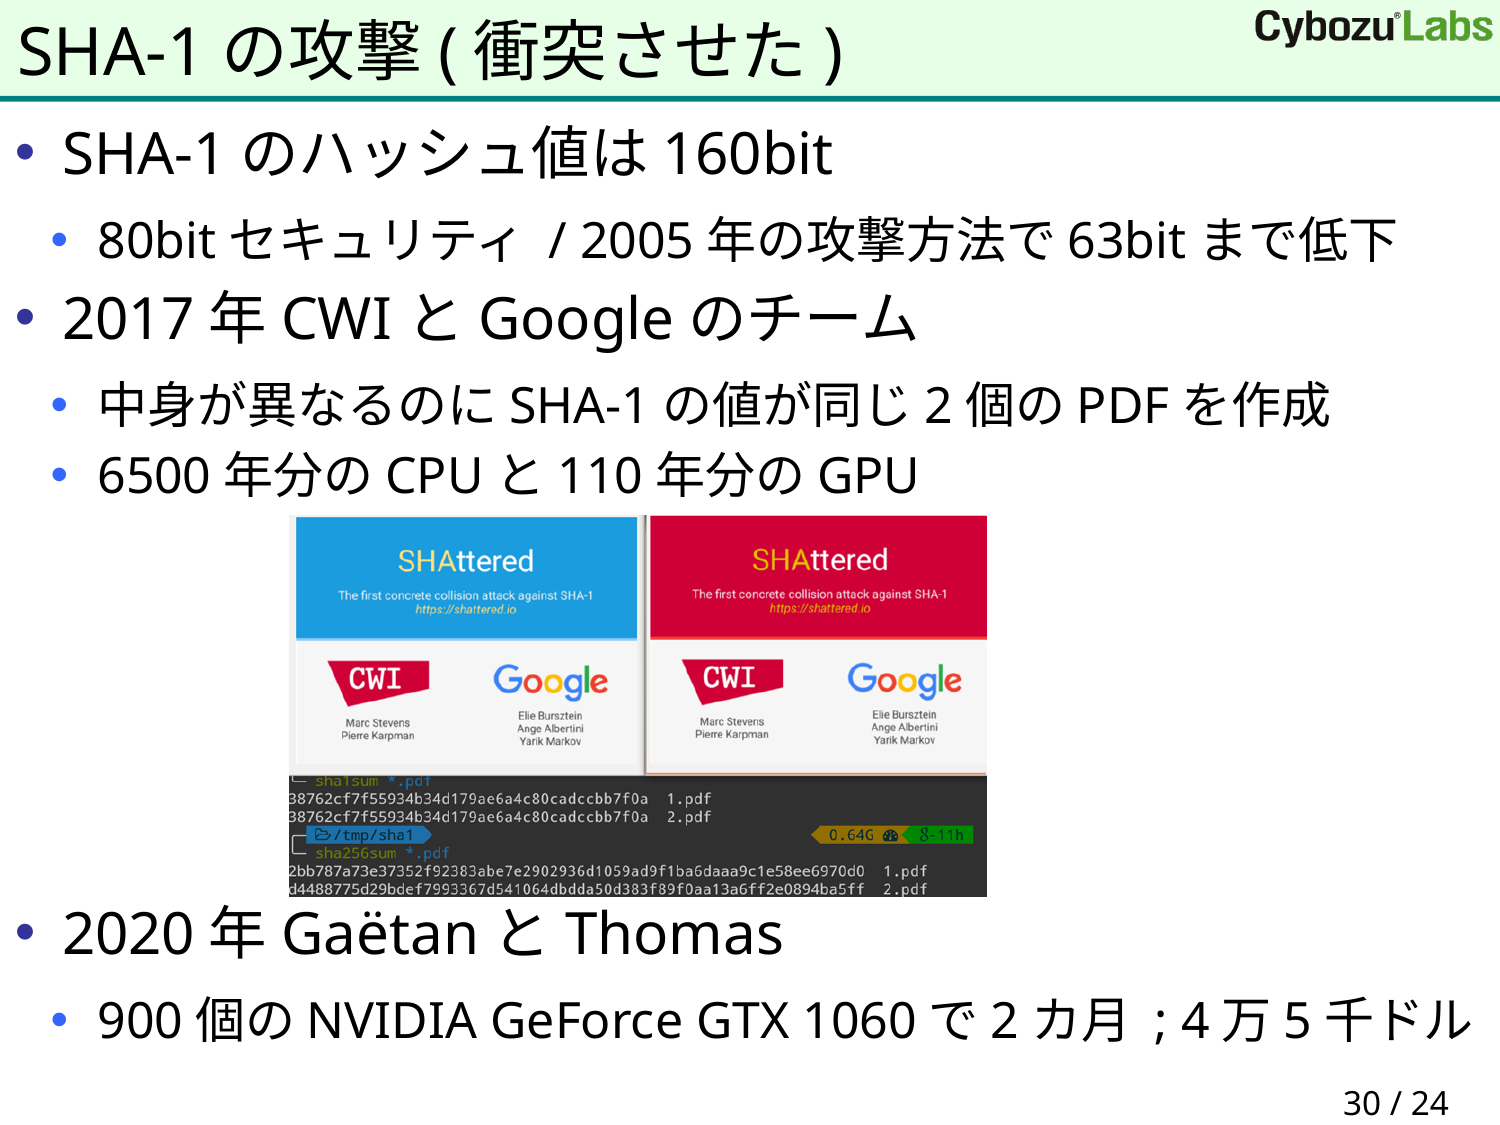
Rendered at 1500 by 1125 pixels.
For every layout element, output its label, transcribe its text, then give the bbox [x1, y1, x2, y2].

picture [289, 514, 987, 897]
list SHA-1のハッシュ値は160bit 80bitセキュリティ / 2005年の攻撃方法で63bitまで低下 2017年CWIとGoogleのチーム 中身が異なるのにSHA-1の値が同じ2個のPDFを作成 6500年分のCPUと110年分のGPU 2020年GaëtanとThomas 900個のNVIDIA GeForce GTX 1060で2カ月 ; 4万5千ドル [0, 108, 1500, 1072]
slide_number 30 / 24 [1293, 1074, 1495, 1125]
title SHA-1の攻撃(衝突させた) [2, 1, 1500, 90]
